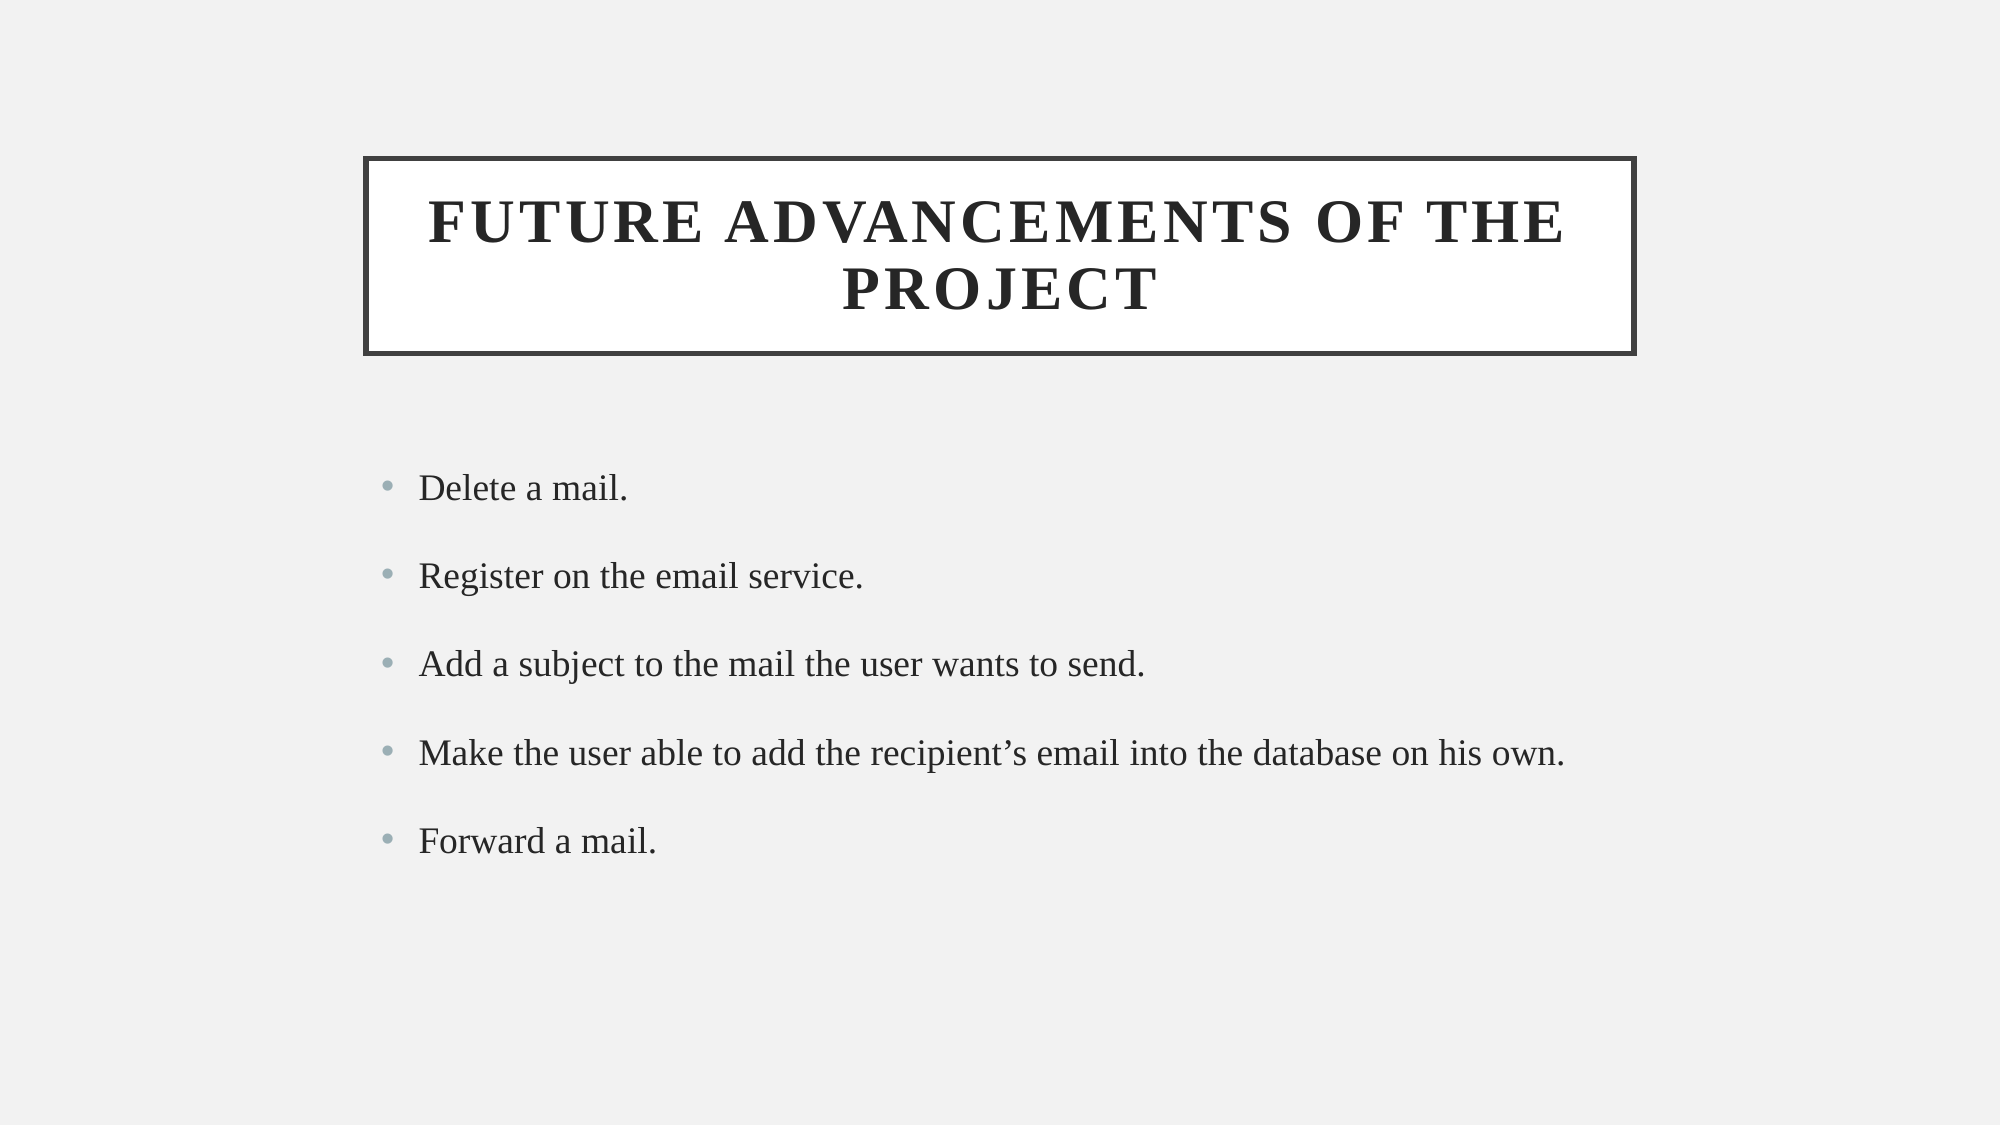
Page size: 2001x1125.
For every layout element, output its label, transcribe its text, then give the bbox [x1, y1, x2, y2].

list Delete a mail. Register on the email service. Add a subject to the mail the user wants to send. Make the user able to add the recipient’s email into the database on his own. Forward a mail. [366, 432, 1634, 1064]
title FUTURE ADVANCEMENTS OF THE PROJECT [363, 156, 1637, 356]
